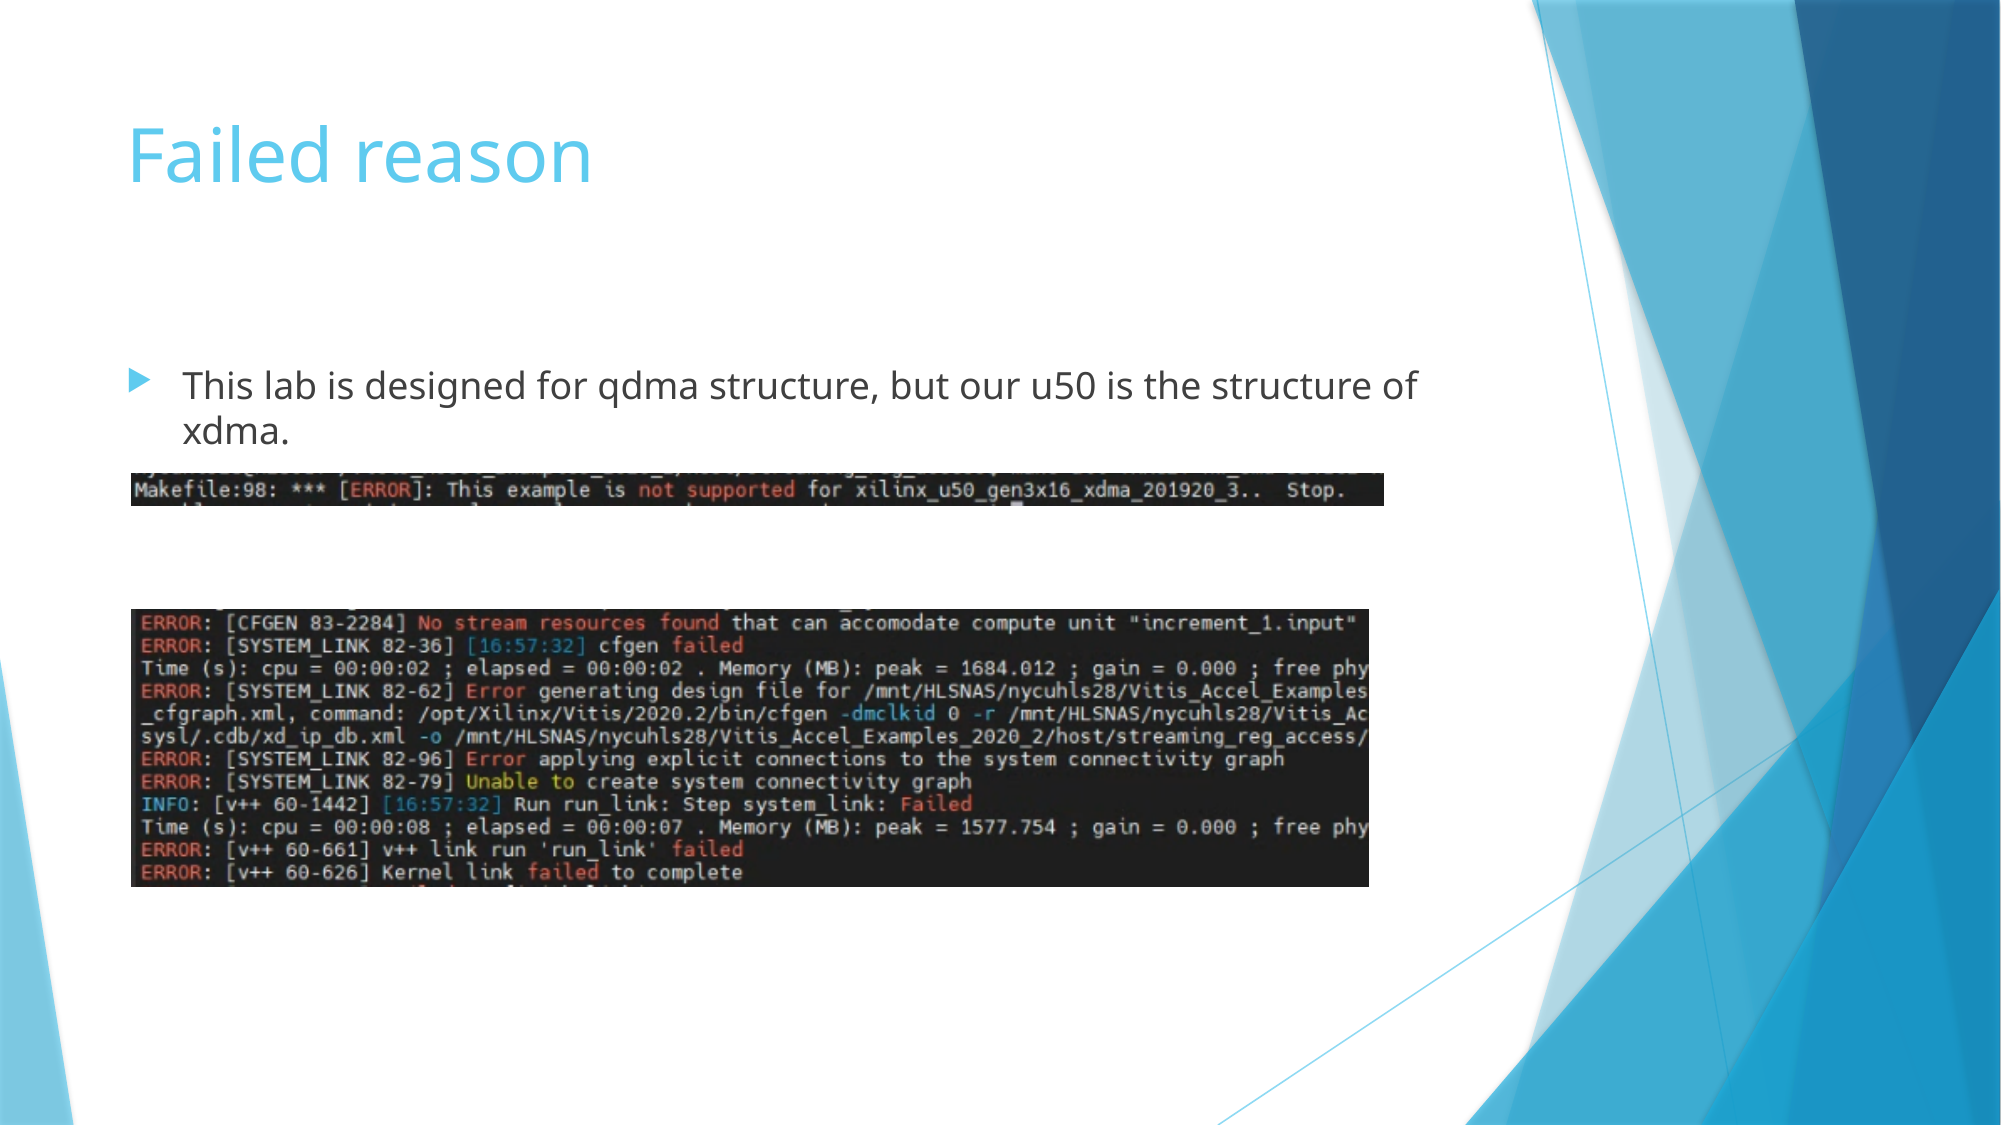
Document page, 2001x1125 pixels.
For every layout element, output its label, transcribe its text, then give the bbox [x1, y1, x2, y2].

picture [130, 472, 1385, 506]
list This lab is designed for qdma structure, but our u50 is the structure of xdma. [111, 354, 1522, 992]
picture [130, 609, 1369, 887]
title Failed reason [111, 99, 1522, 317]
